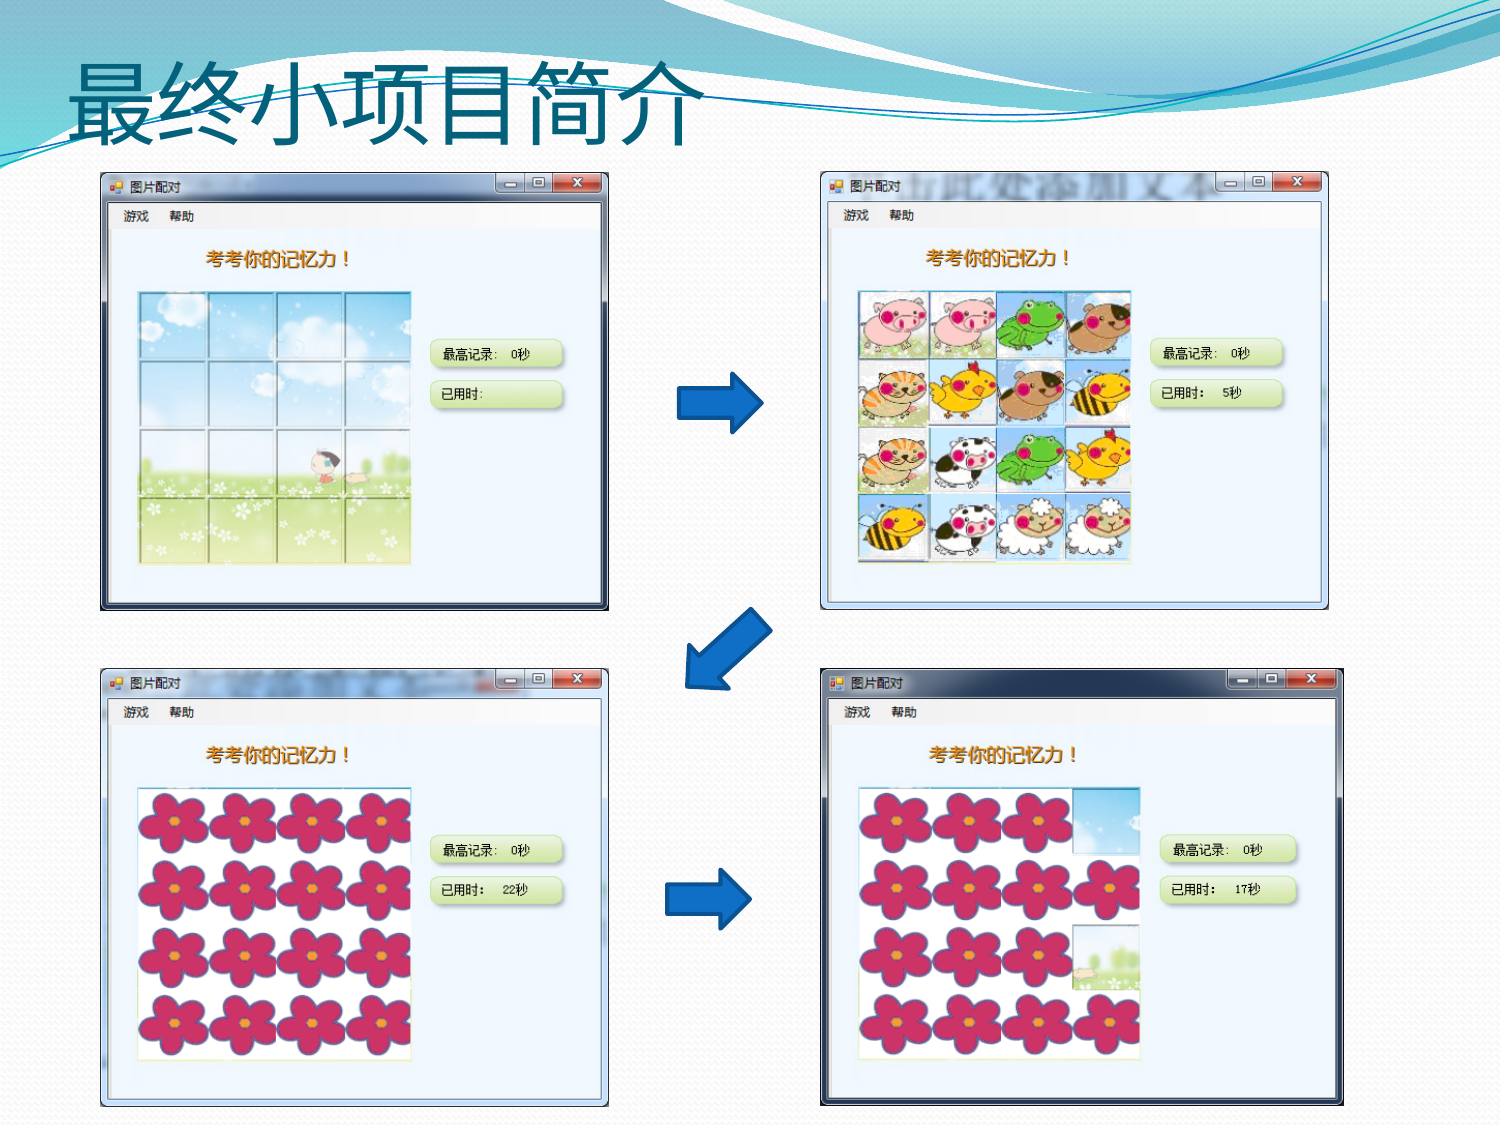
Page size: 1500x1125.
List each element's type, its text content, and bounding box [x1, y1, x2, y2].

picture [820, 668, 1345, 1107]
text_box [685, 606, 773, 691]
picture [820, 171, 1330, 610]
picture [100, 668, 609, 1107]
text_box [676, 371, 764, 435]
text_box [665, 867, 753, 931]
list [100, 172, 609, 611]
title 最终小项目简介 [64, 0, 1415, 157]
